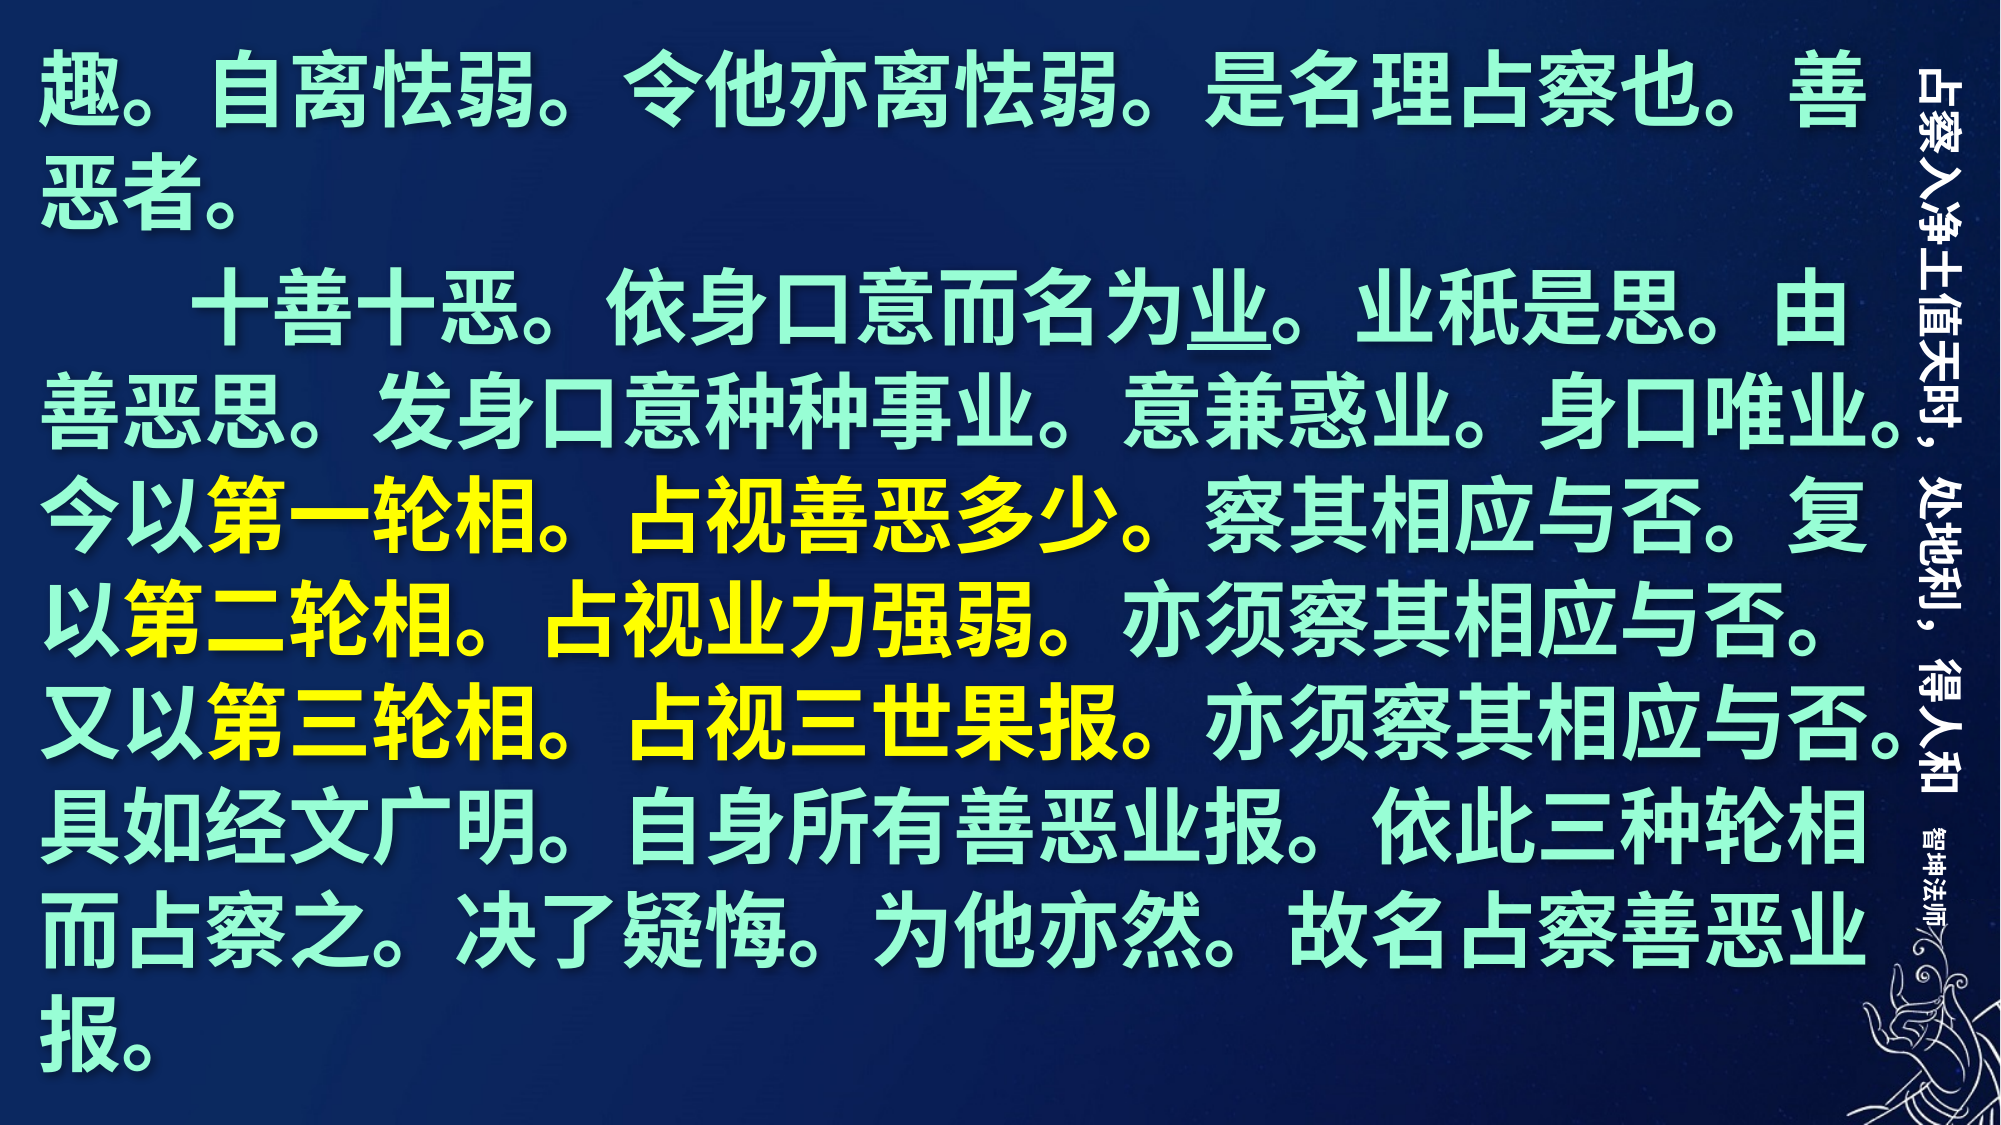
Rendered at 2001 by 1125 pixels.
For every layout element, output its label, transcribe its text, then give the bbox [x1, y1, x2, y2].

list 趣。自离怯弱。令他亦离怯弱。是名理占察也。善恶者。 十善十恶。依身口意而名为业。业秖是思。由善恶思。发身口意种种事业。意兼惑业。身口唯业。今以第一轮相。占视善恶多少。察其相应与否。复以第二轮相。占视业力强弱。亦须察其相应与否。又以第三轮相。占视三世果报。亦须察其相应与否。具如经文广明。自身所有善恶业报。依此三种轮相而占察之。决了疑悔。为他亦然。故名占察善恶业报。 [23, 25, 1914, 1103]
picture [0, 0, 2001, 1125]
